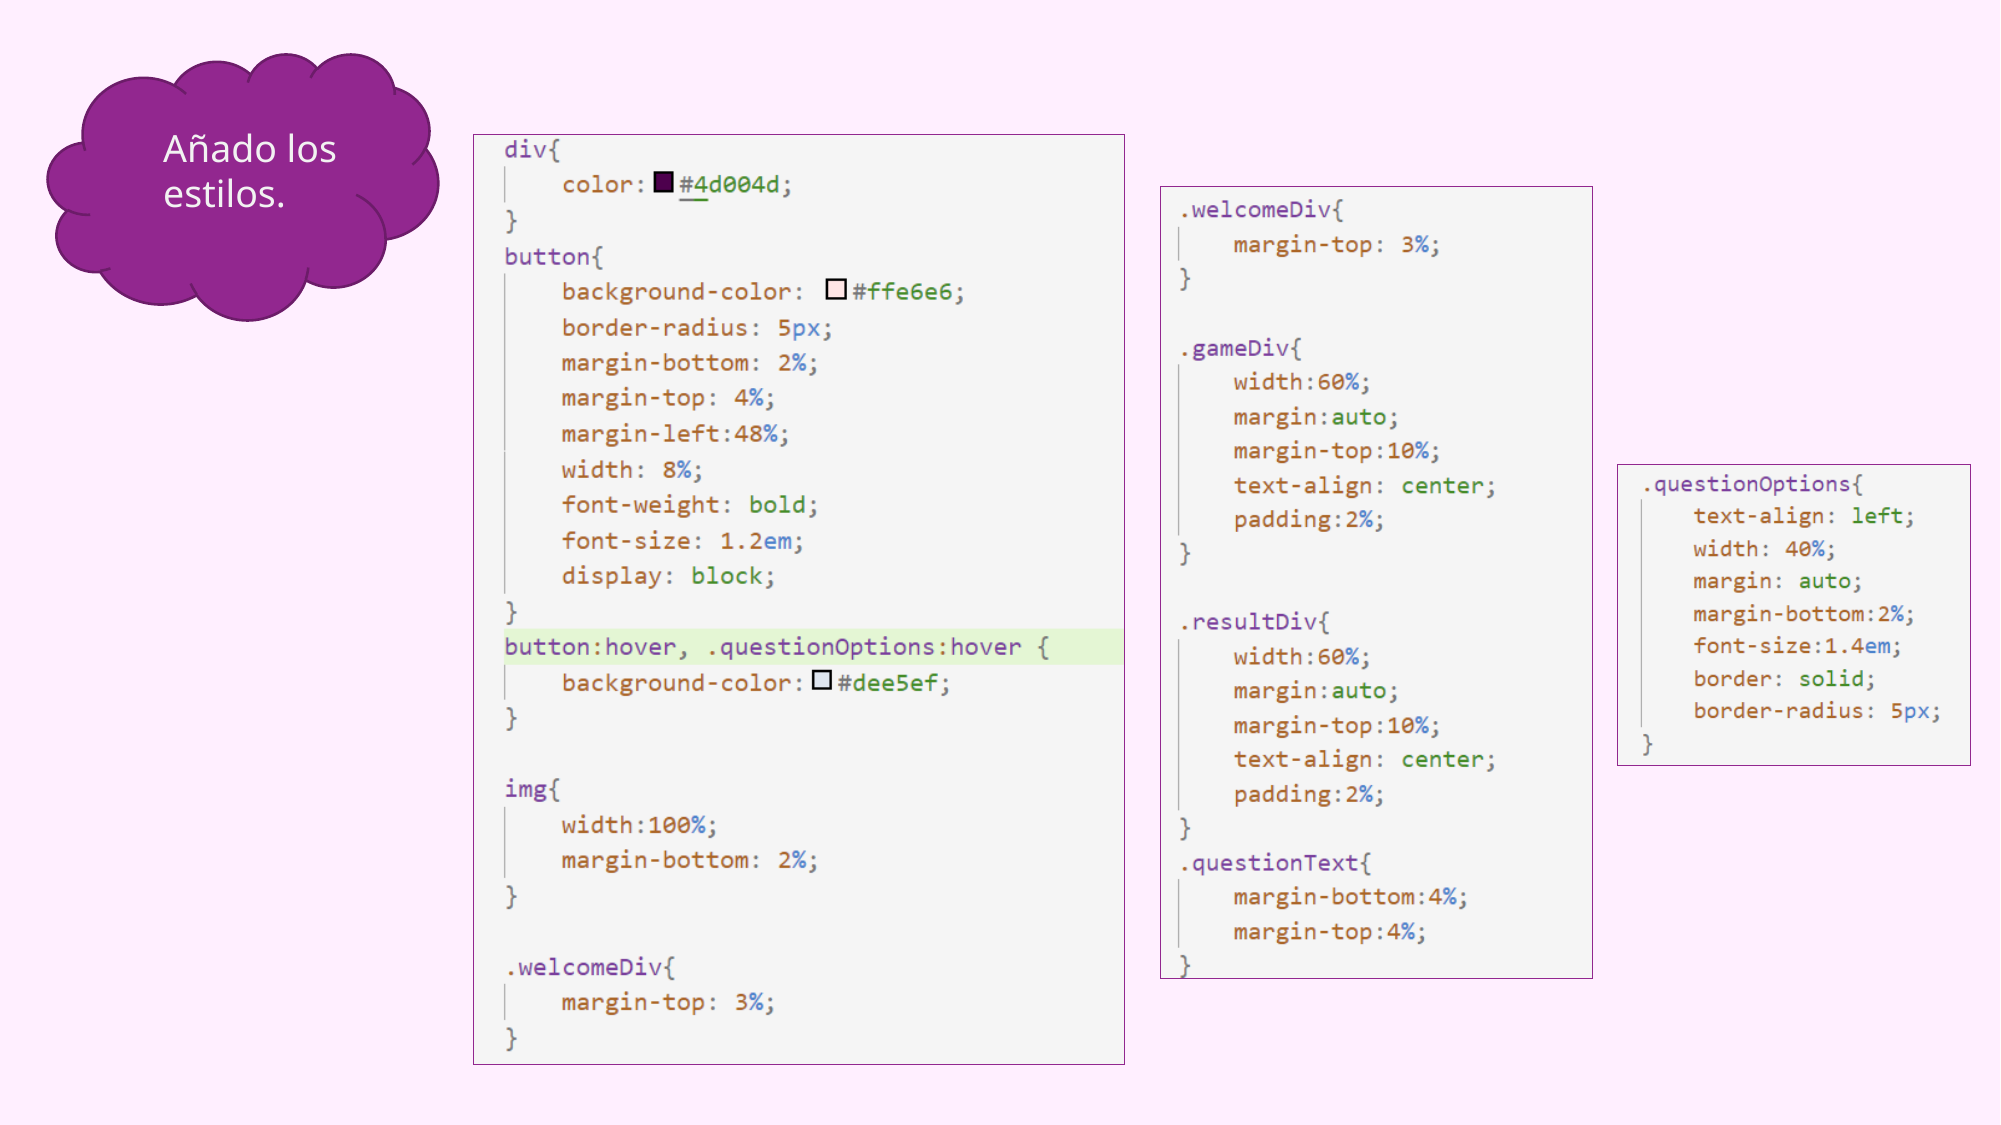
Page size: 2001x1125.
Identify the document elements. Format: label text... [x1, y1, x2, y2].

text_box [46, 53, 440, 322]
picture [1159, 186, 1593, 979]
text_box Añado los estilos. [148, 117, 384, 222]
picture [1617, 464, 1971, 766]
picture [473, 133, 1126, 1065]
